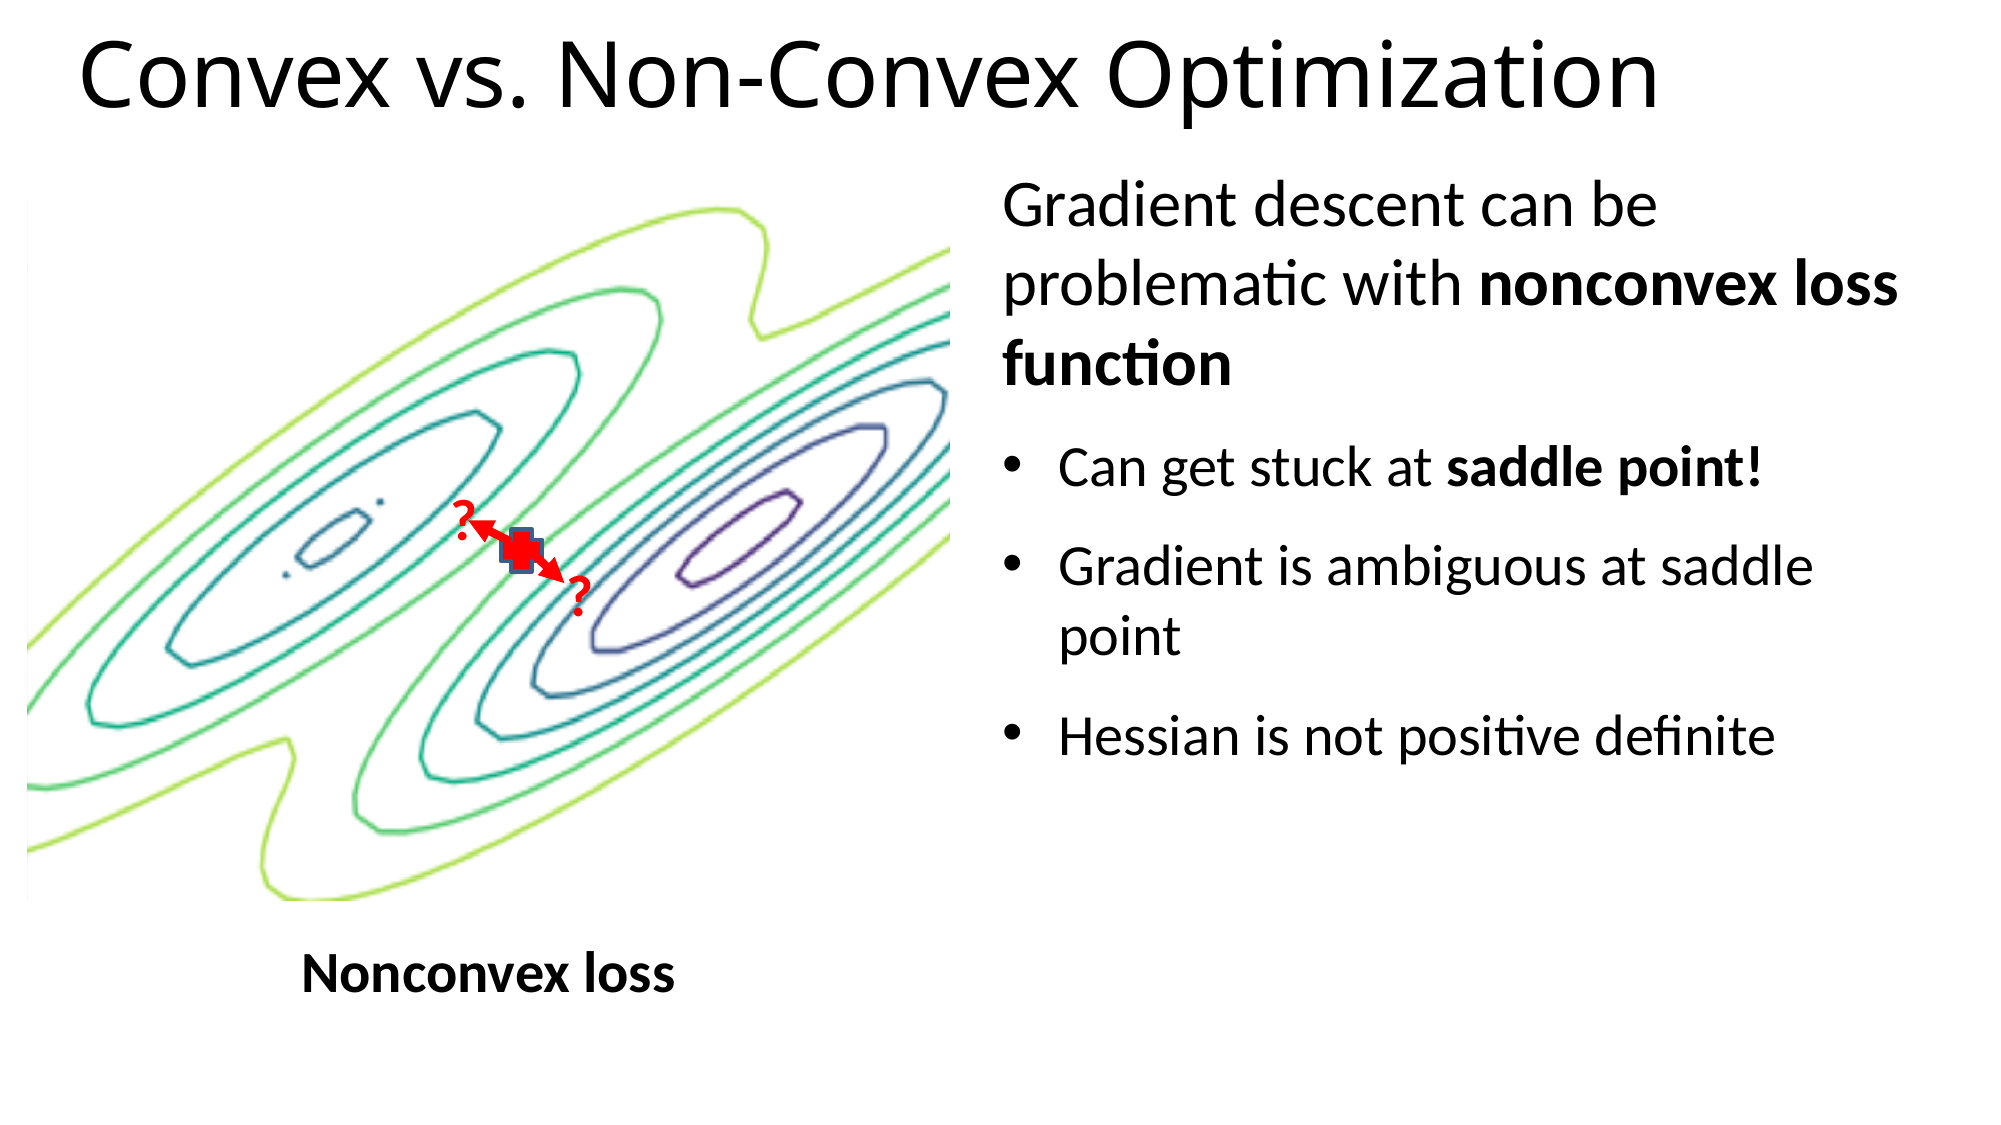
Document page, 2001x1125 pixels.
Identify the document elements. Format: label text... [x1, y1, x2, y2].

text_box Nonconvex loss [18, 926, 958, 1123]
list Gradient descent can be problematic with nonconvex loss function Can get stuck at saddle point! Gradient is ambiguous at saddle point Hessian is not positive definite [987, 151, 1953, 1020]
title Convex vs. Non-Convex Optimization [62, 29, 1953, 139]
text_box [467, 520, 511, 542]
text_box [529, 550, 565, 584]
picture [26, 199, 950, 902]
